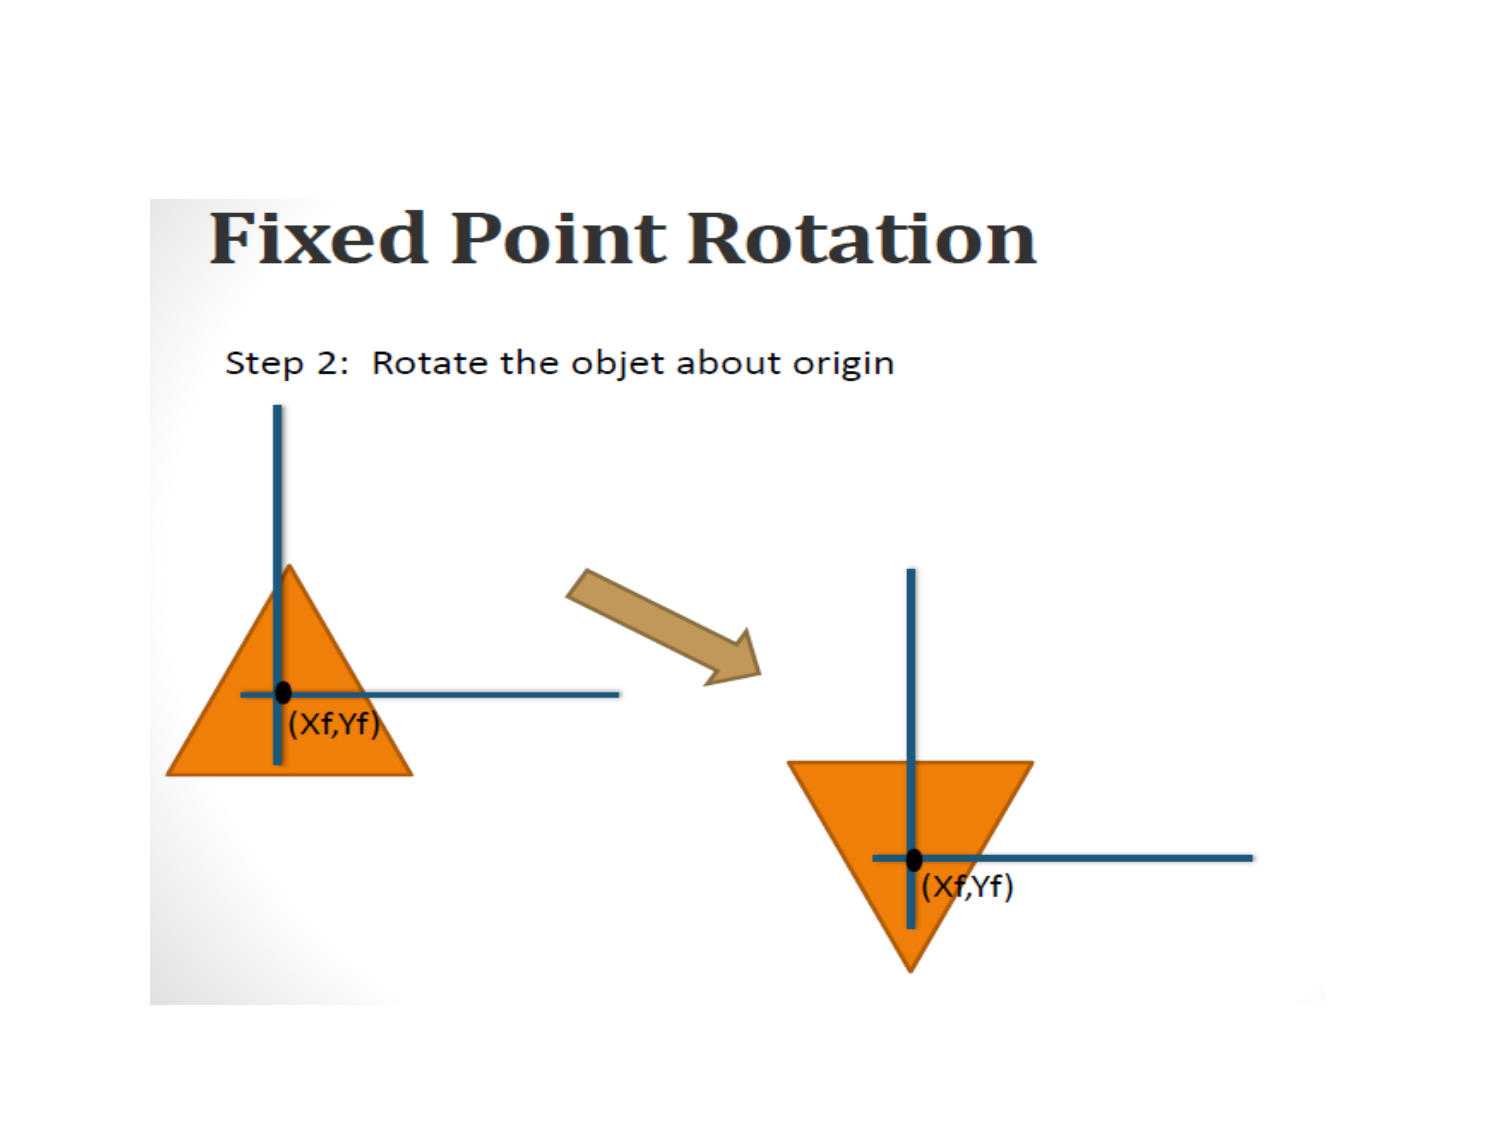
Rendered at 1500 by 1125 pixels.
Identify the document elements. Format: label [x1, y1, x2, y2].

list [149, 199, 1326, 1006]
